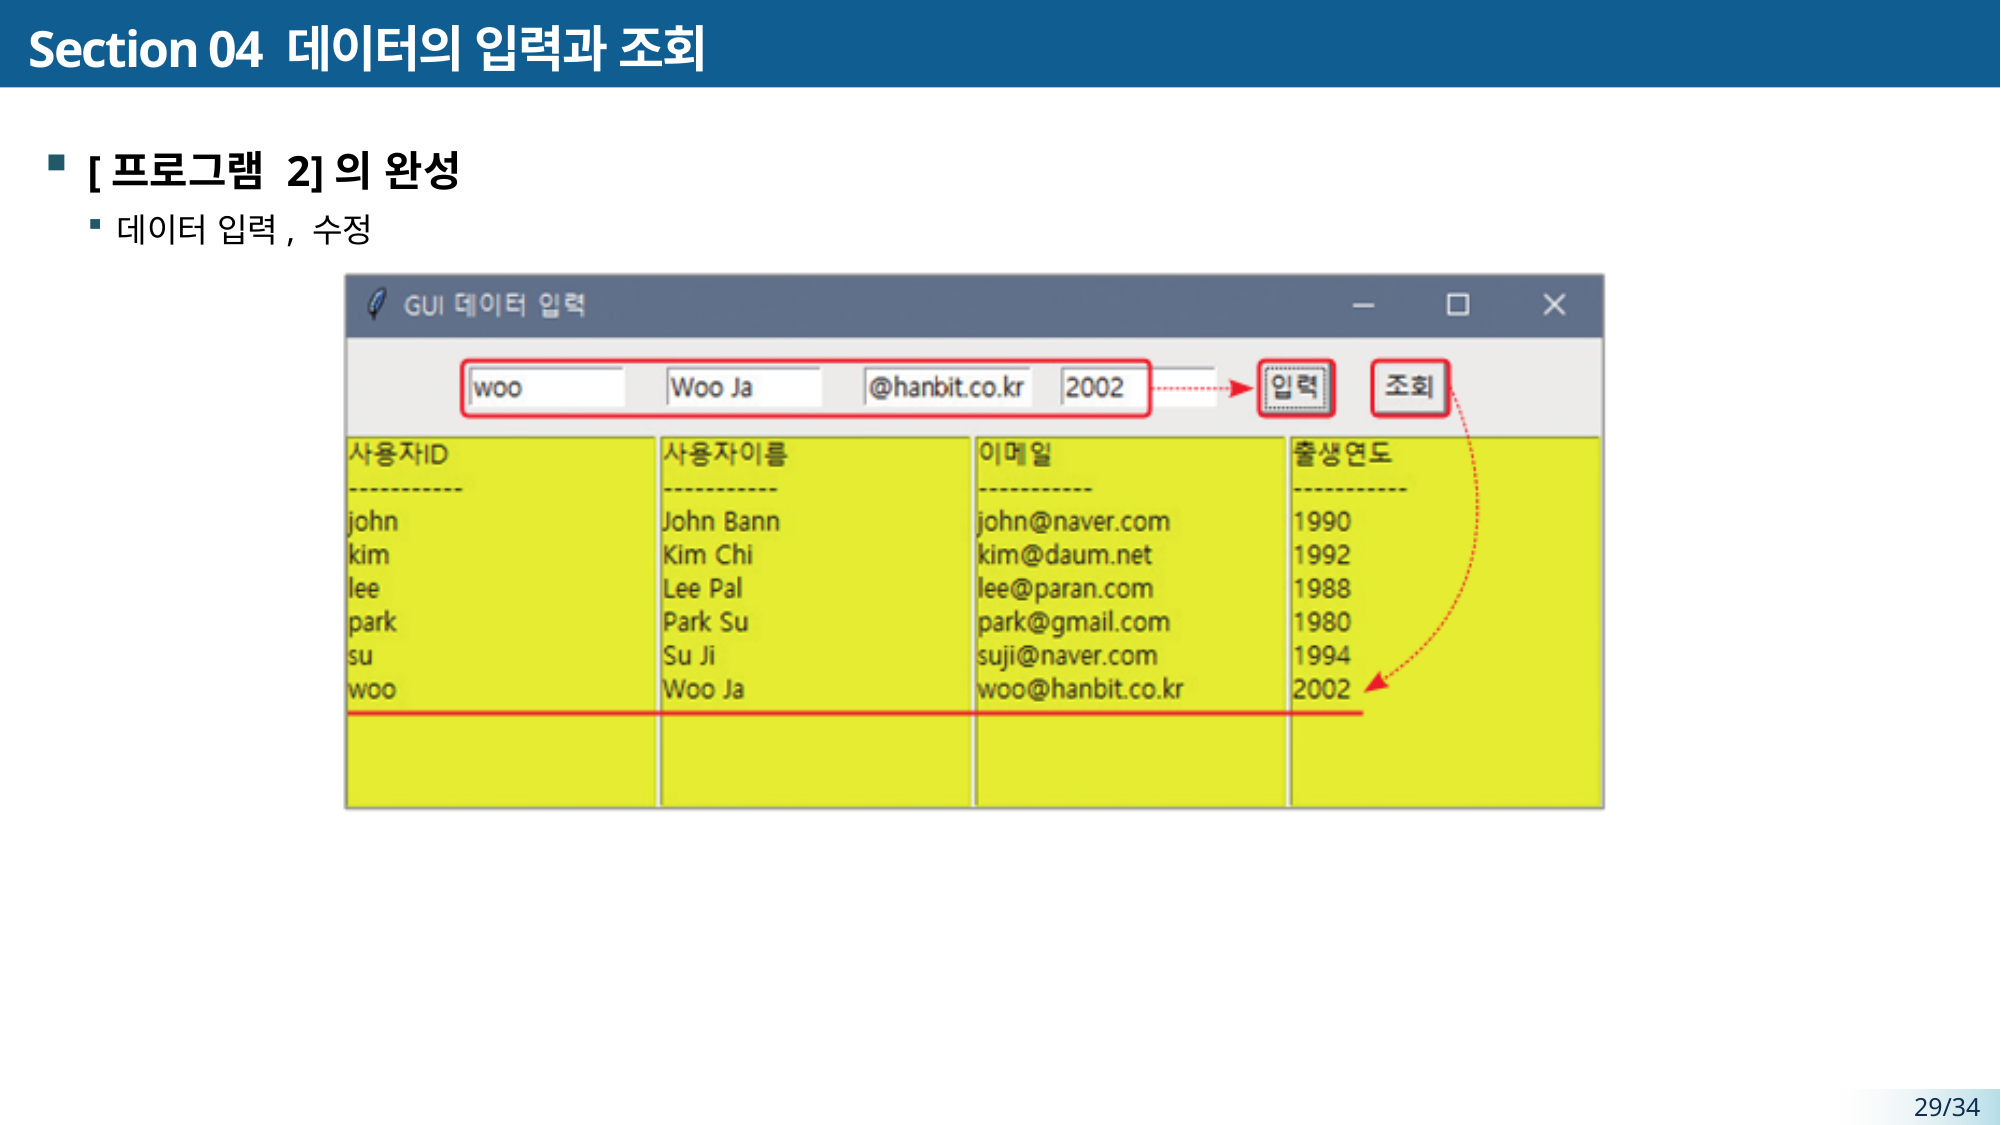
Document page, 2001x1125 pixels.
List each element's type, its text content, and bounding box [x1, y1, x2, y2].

picture [342, 266, 1613, 814]
title Section 04 데이터의 입력과 조회 [13, 8, 1717, 87]
list [프로그램 2]의 완성 데이터 입력, 수정 [13, 126, 1975, 1057]
